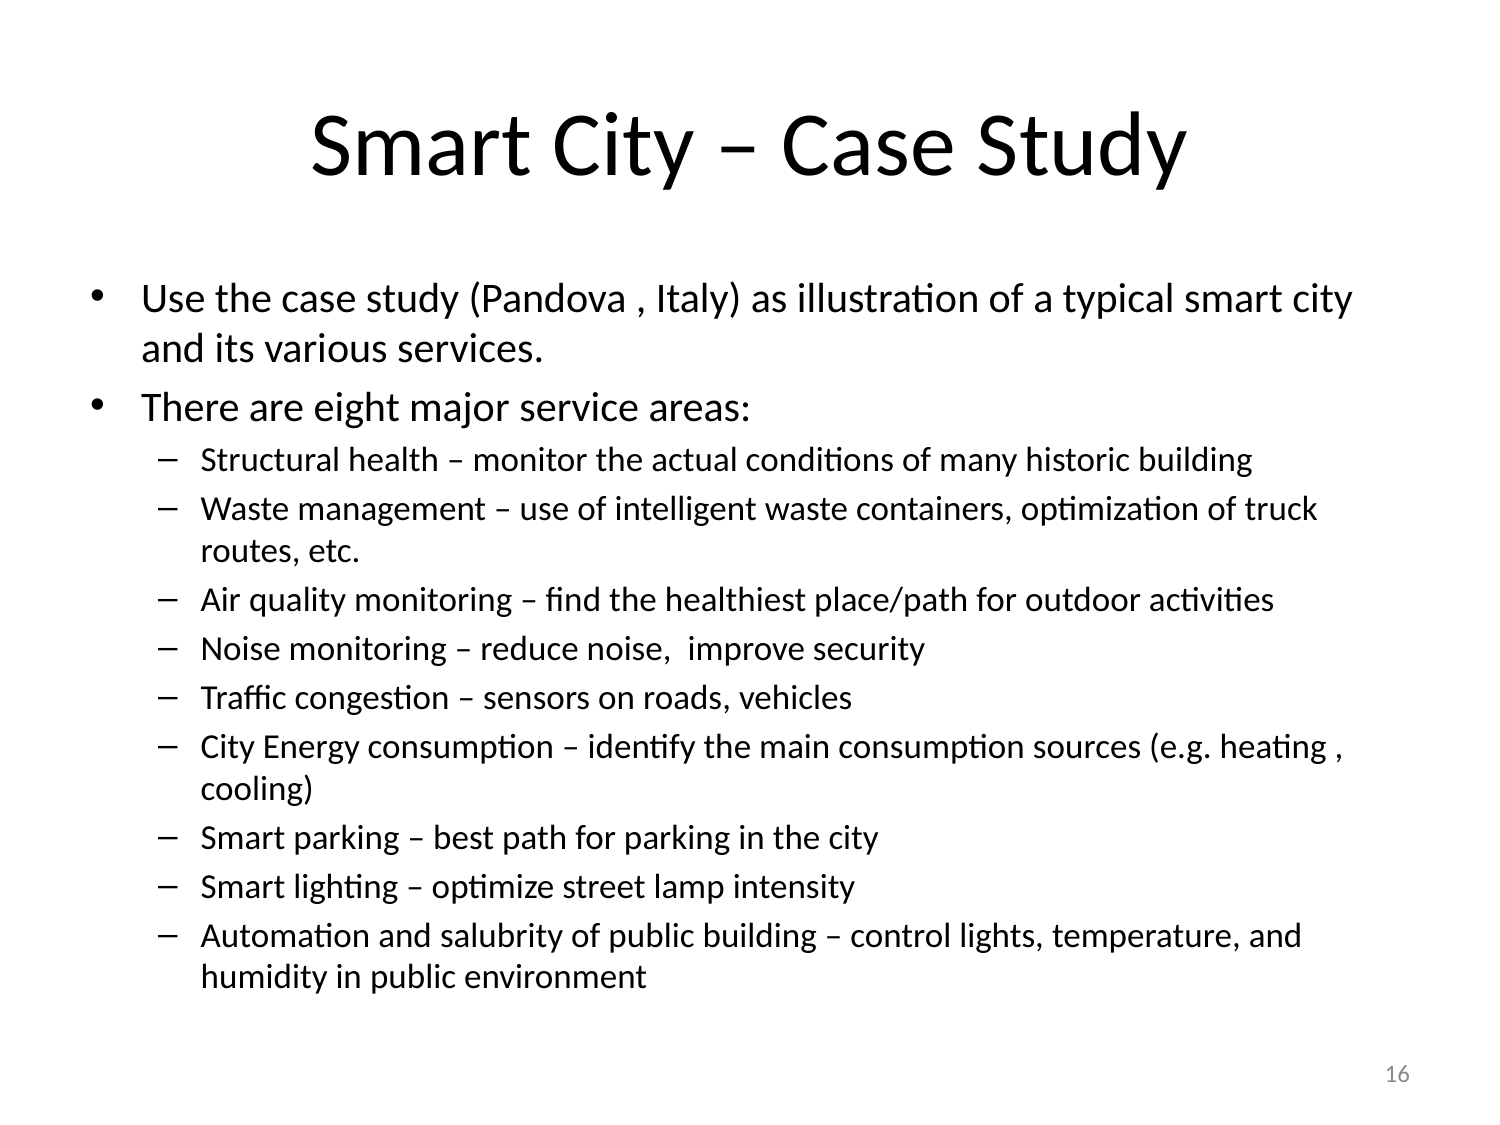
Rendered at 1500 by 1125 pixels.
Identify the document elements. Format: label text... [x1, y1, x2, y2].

list Use the case study (Pandova , Italy) as illustration of a typical smart city and its various services. There are eight major service areas: Structural health – monitor the actual conditions of many historic building Waste management – use of intelligent waste containers, optimization of truck routes, etc. Air quality monitoring – find the healthiest place/path for outdoor activities Noise monitoring – reduce noise, improve security Traffic congestion – sensors on roads, vehicles City Energy consumption – identify the main consumption sources (e.g. heating , cooling) Smart parking – best path for parking in the city Smart lighting – optimize street lamp intensity Automation and salubrity of public building – control lights, temperature, and humidity in public environment [75, 262, 1425, 1005]
slide_number 16 [1074, 1042, 1425, 1103]
title Smart City – Case Study [75, 45, 1425, 233]
